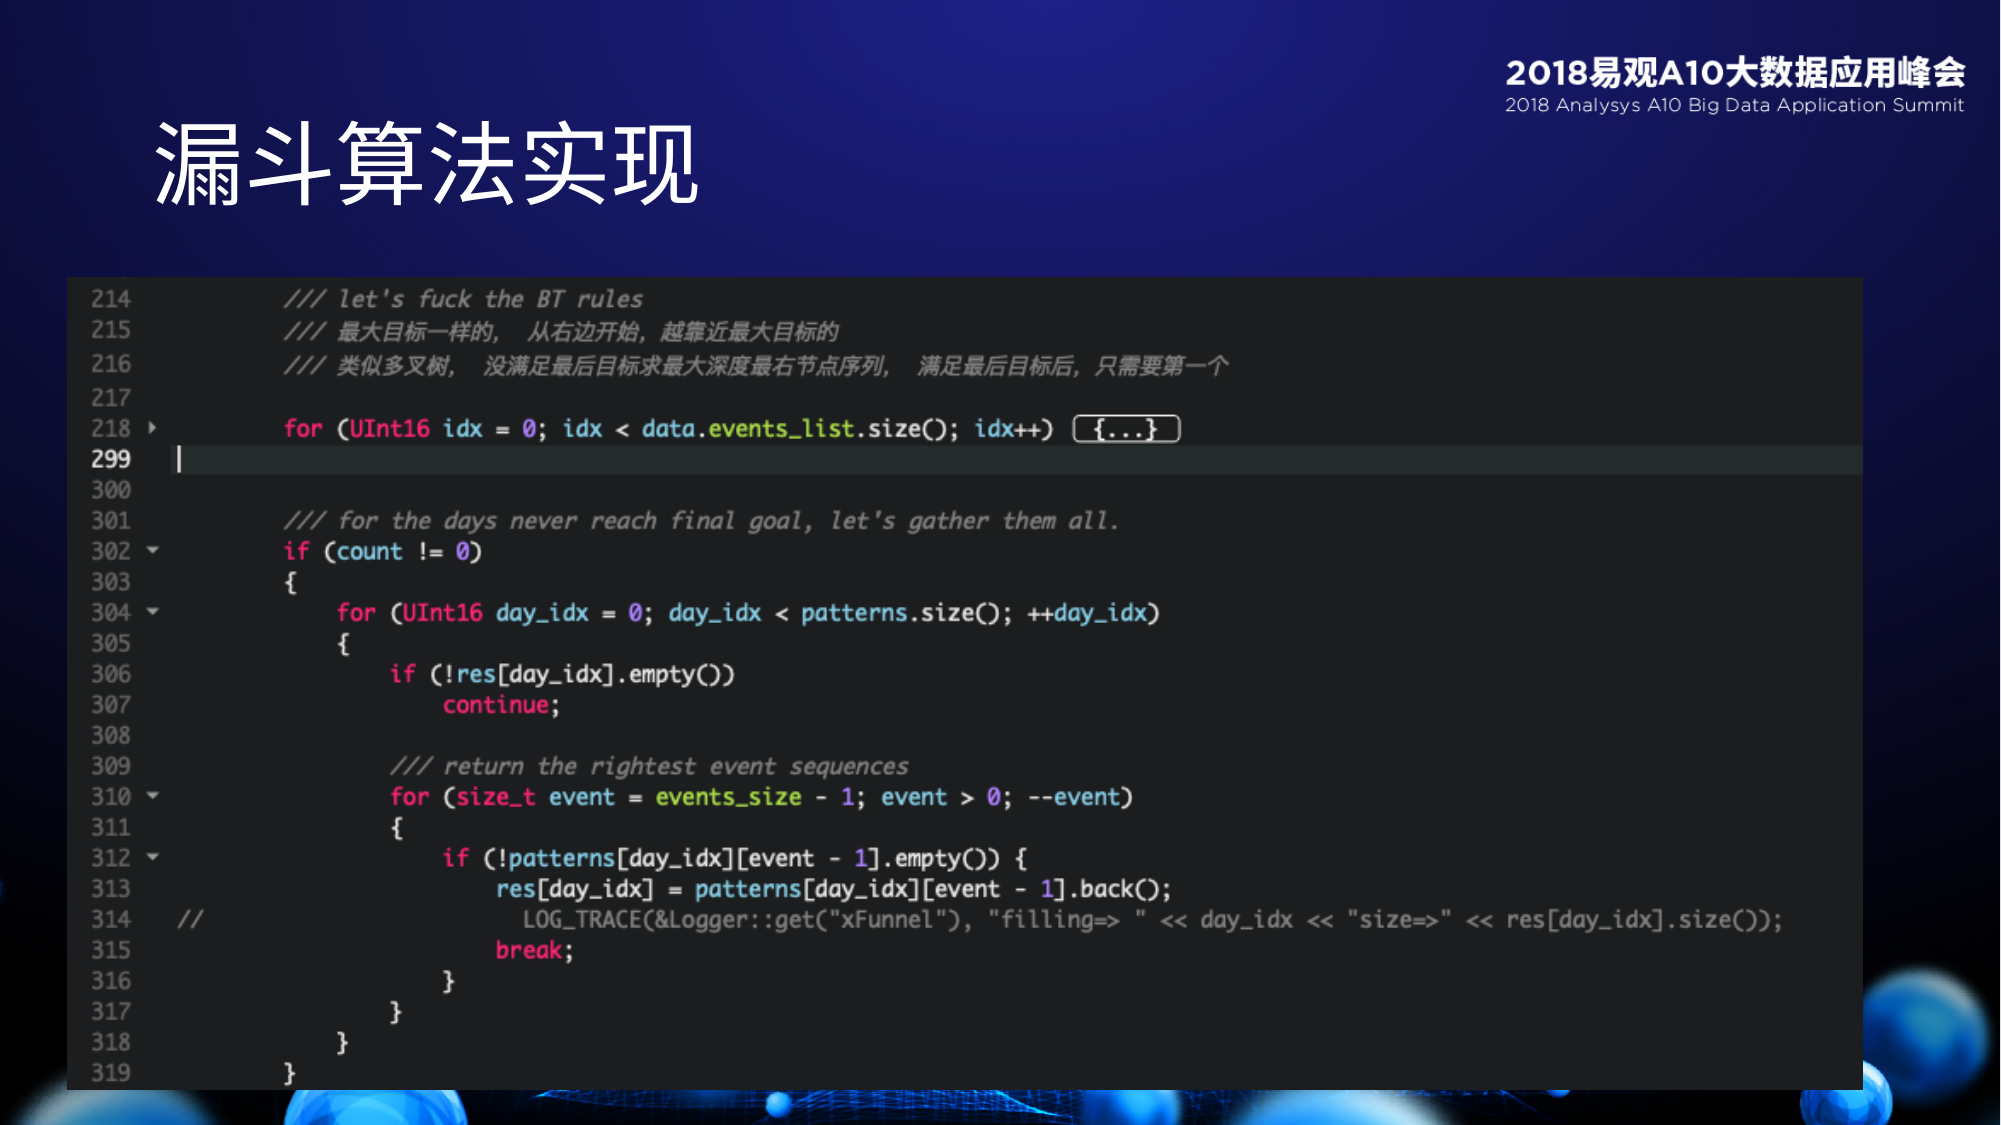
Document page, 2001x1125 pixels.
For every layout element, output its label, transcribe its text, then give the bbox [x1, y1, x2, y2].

picture [0, 0, 2001, 1125]
title 漏斗算法实现 [137, 59, 1863, 277]
